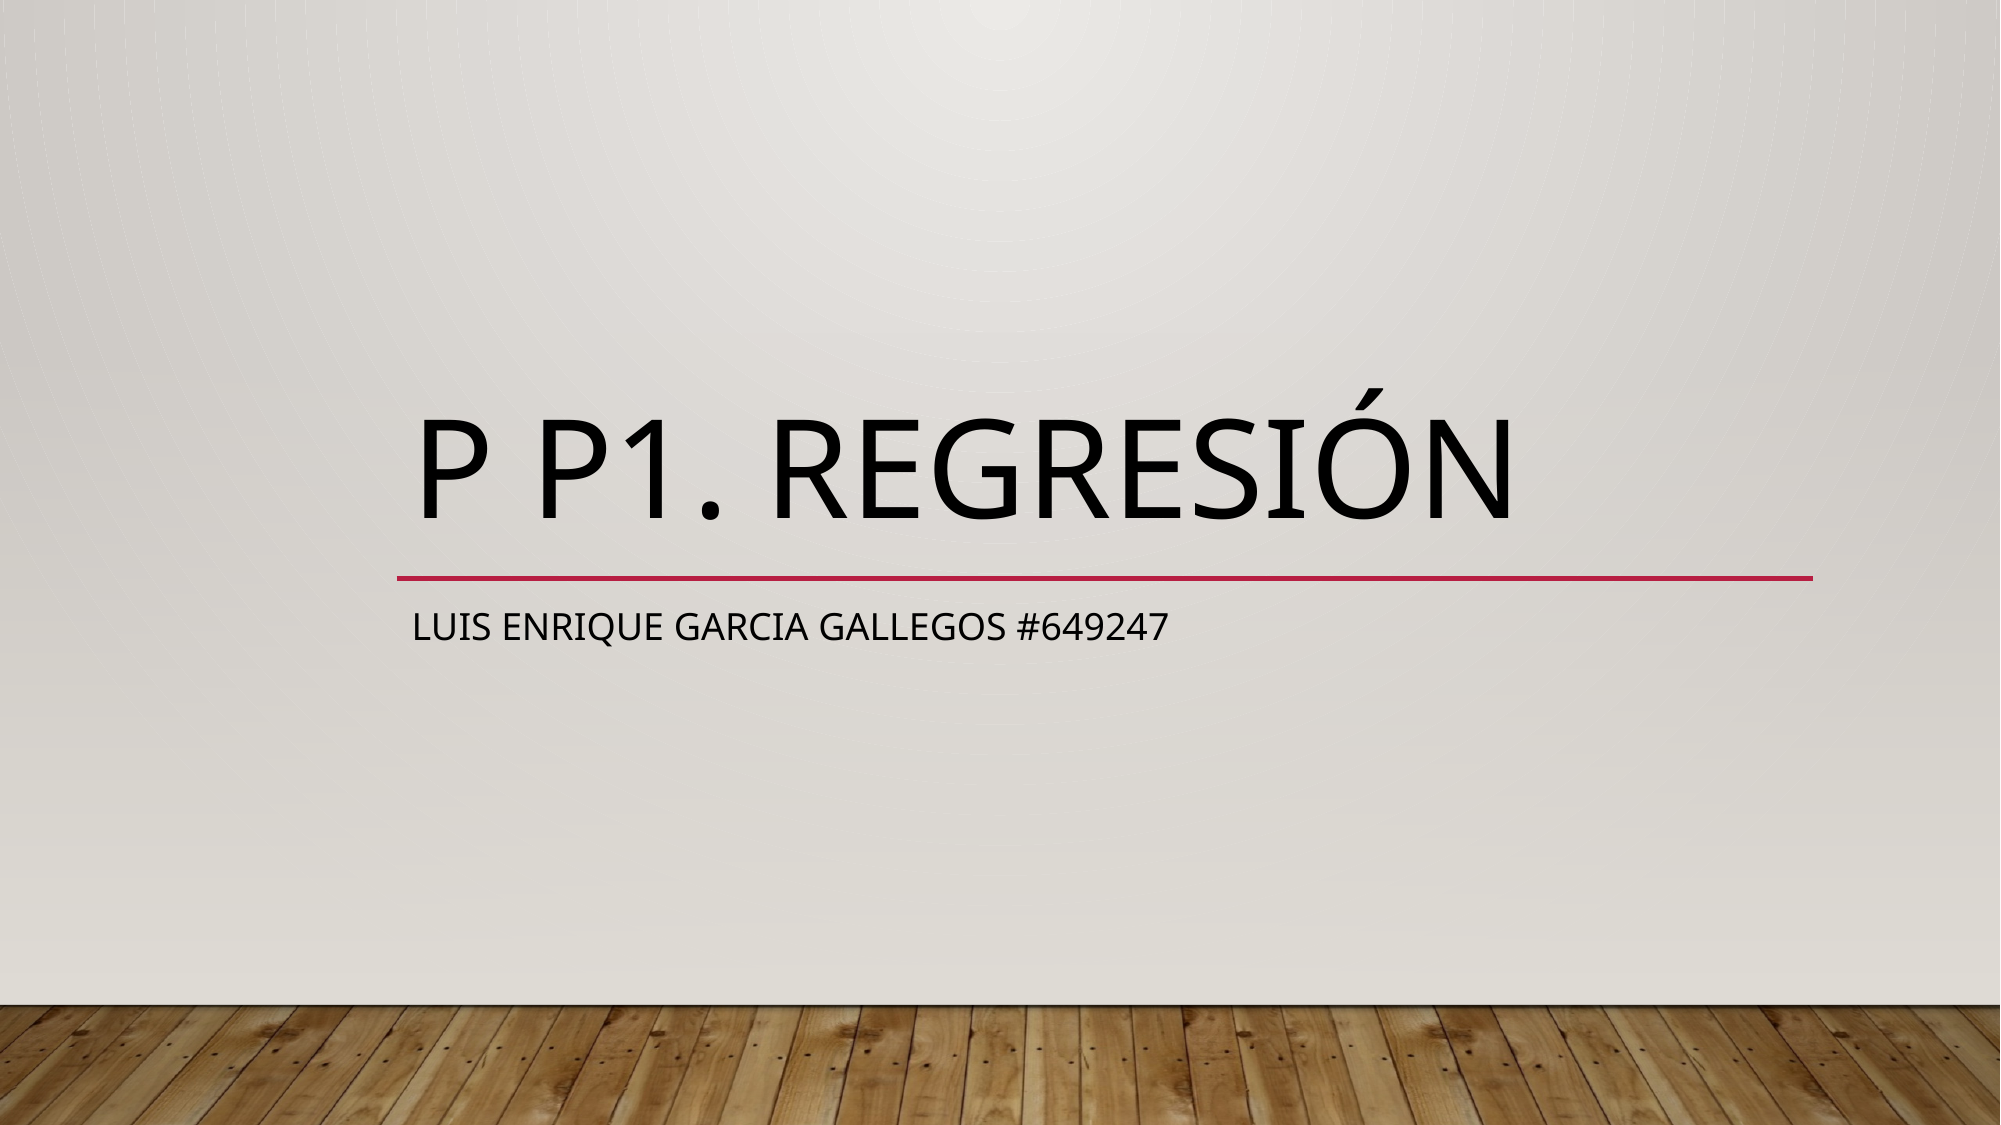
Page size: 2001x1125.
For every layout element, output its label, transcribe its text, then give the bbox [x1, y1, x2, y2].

picture [0, 1005, 2000, 1125]
subtitle Luis Enrique Garcia Gallegos #649247 [396, 579, 1814, 740]
title P P1. Regresión [396, 131, 1814, 549]
